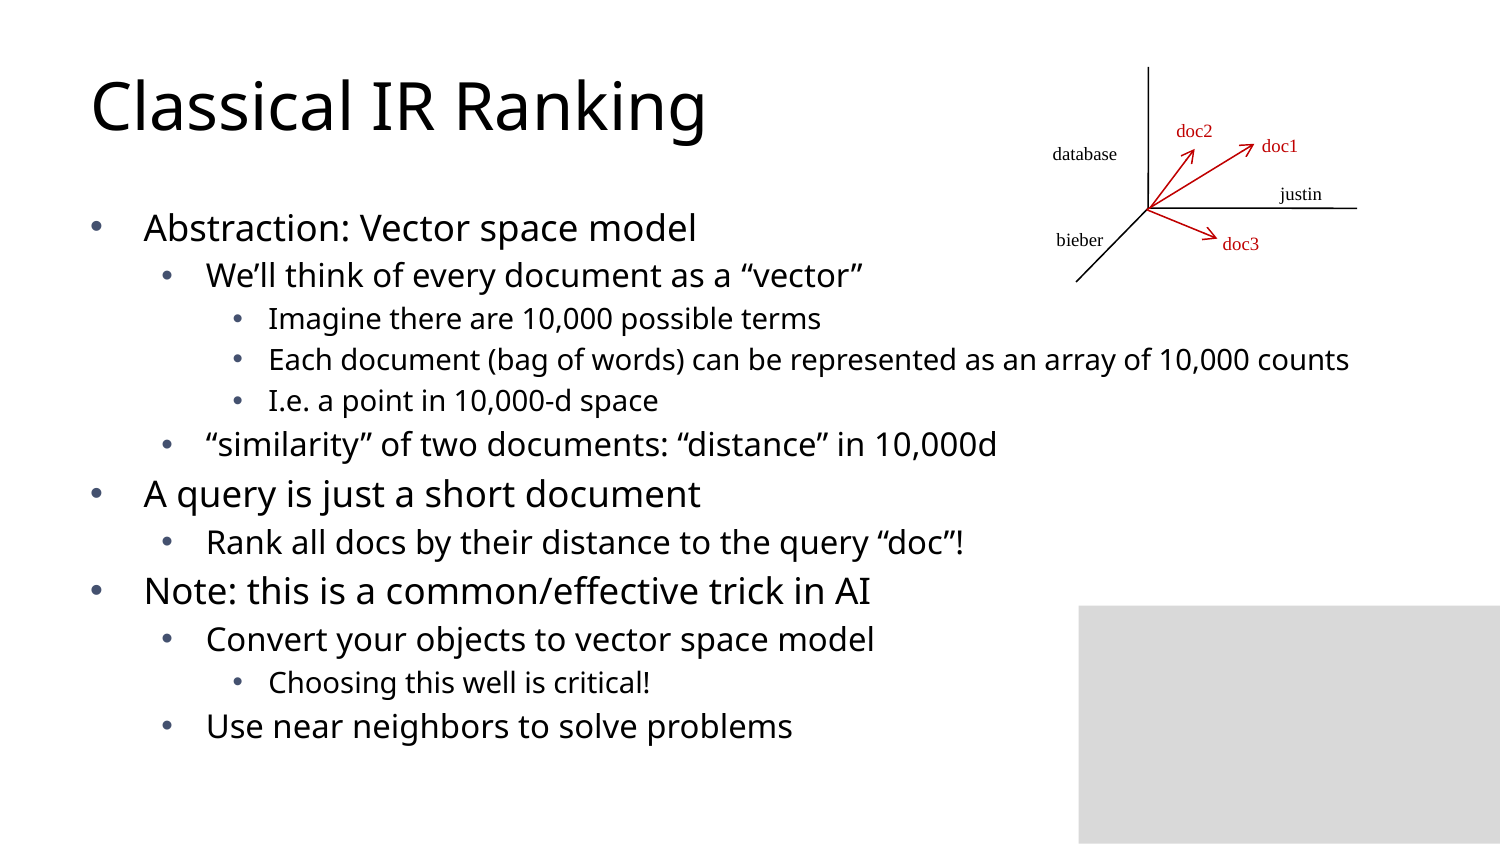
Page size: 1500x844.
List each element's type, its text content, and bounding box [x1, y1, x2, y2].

list Abstraction: Vector space model We’ll think of every document as a “vector” Imagine there are 10,000 possible terms Each document (bag of words) can be represented as an array of 10,000 counts I.e. a point in 10,000-d space “similarity” of two documents: “distance” in 10,000d A query is just a short document Rank all docs by their distance to the query “doc”! Note: this is a common/effective trick in AI Convert your objects to vector space model Choosing this well is critical! Use near neighbors to solve problems [75, 196, 1425, 754]
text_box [1037, 66, 1358, 283]
title Classical IR Ranking [75, 33, 1425, 175]
